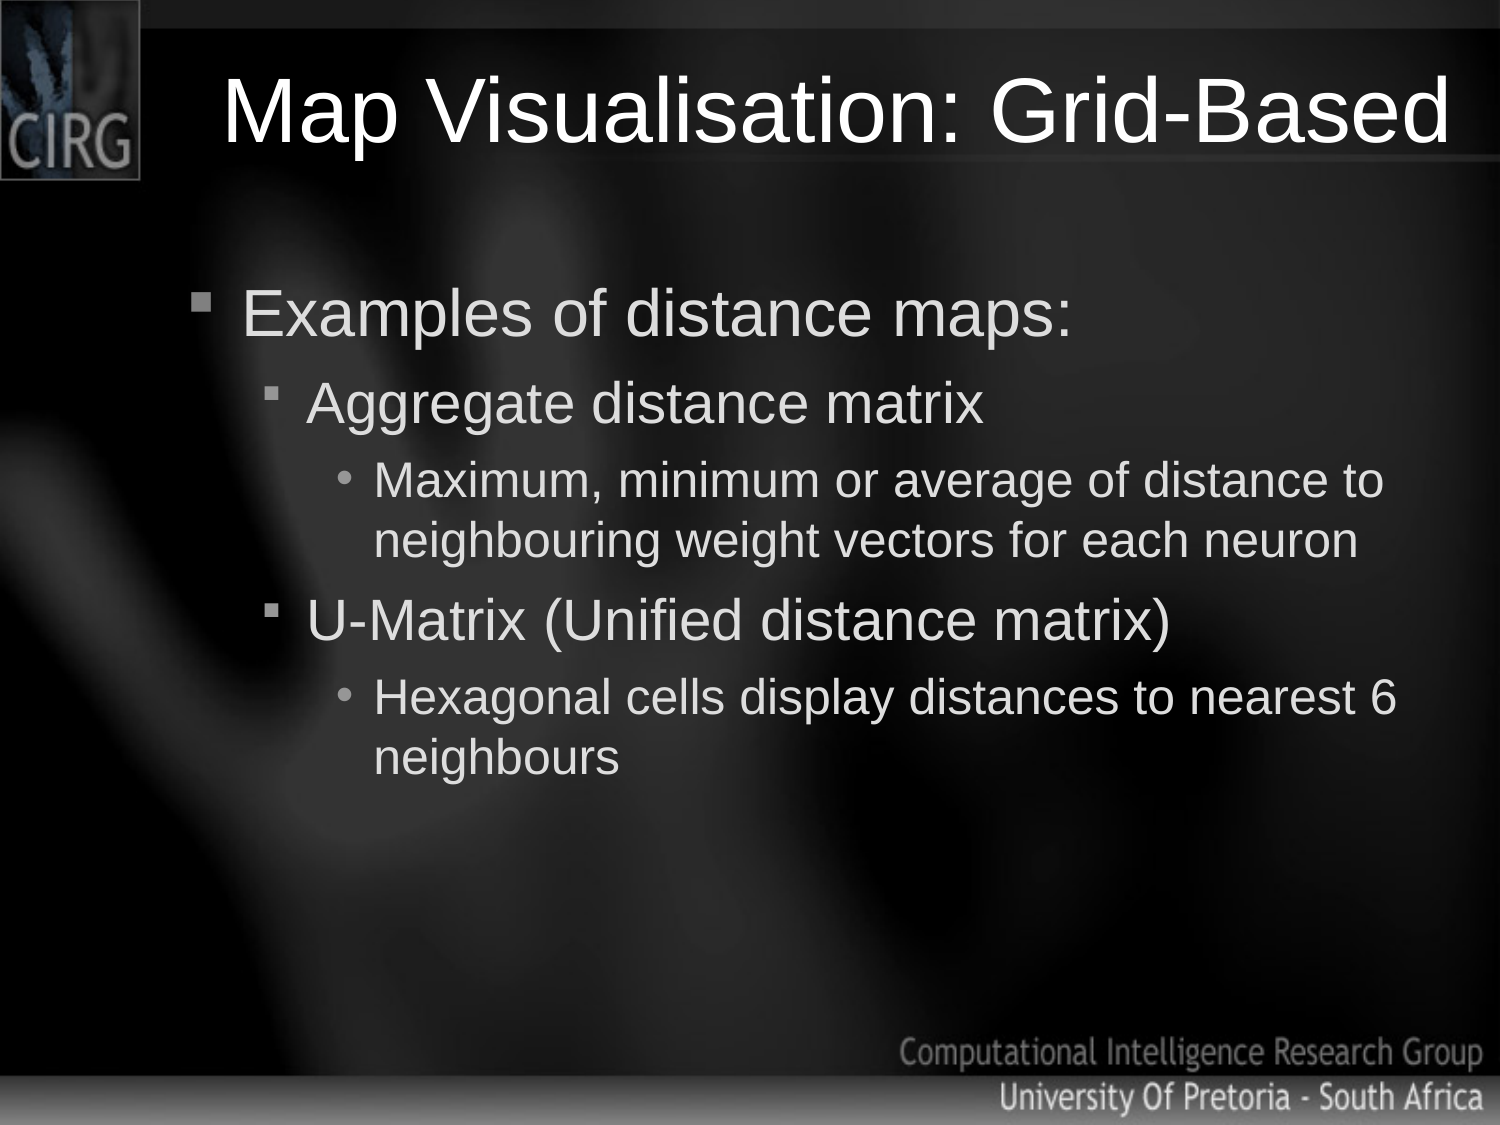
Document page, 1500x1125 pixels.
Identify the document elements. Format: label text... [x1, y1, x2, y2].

picture [0, 0, 1500, 1125]
title Map Visualisation: Grid-Based [171, 31, 1470, 182]
list Examples of distance maps: Aggregate distance matrix Maximum, minimum or average of distance to neighbouring weight vectors for each neuron U-Matrix (Unified distance matrix) Hexagonal cells display distances to nearest 6 neighbours [171, 262, 1470, 1004]
